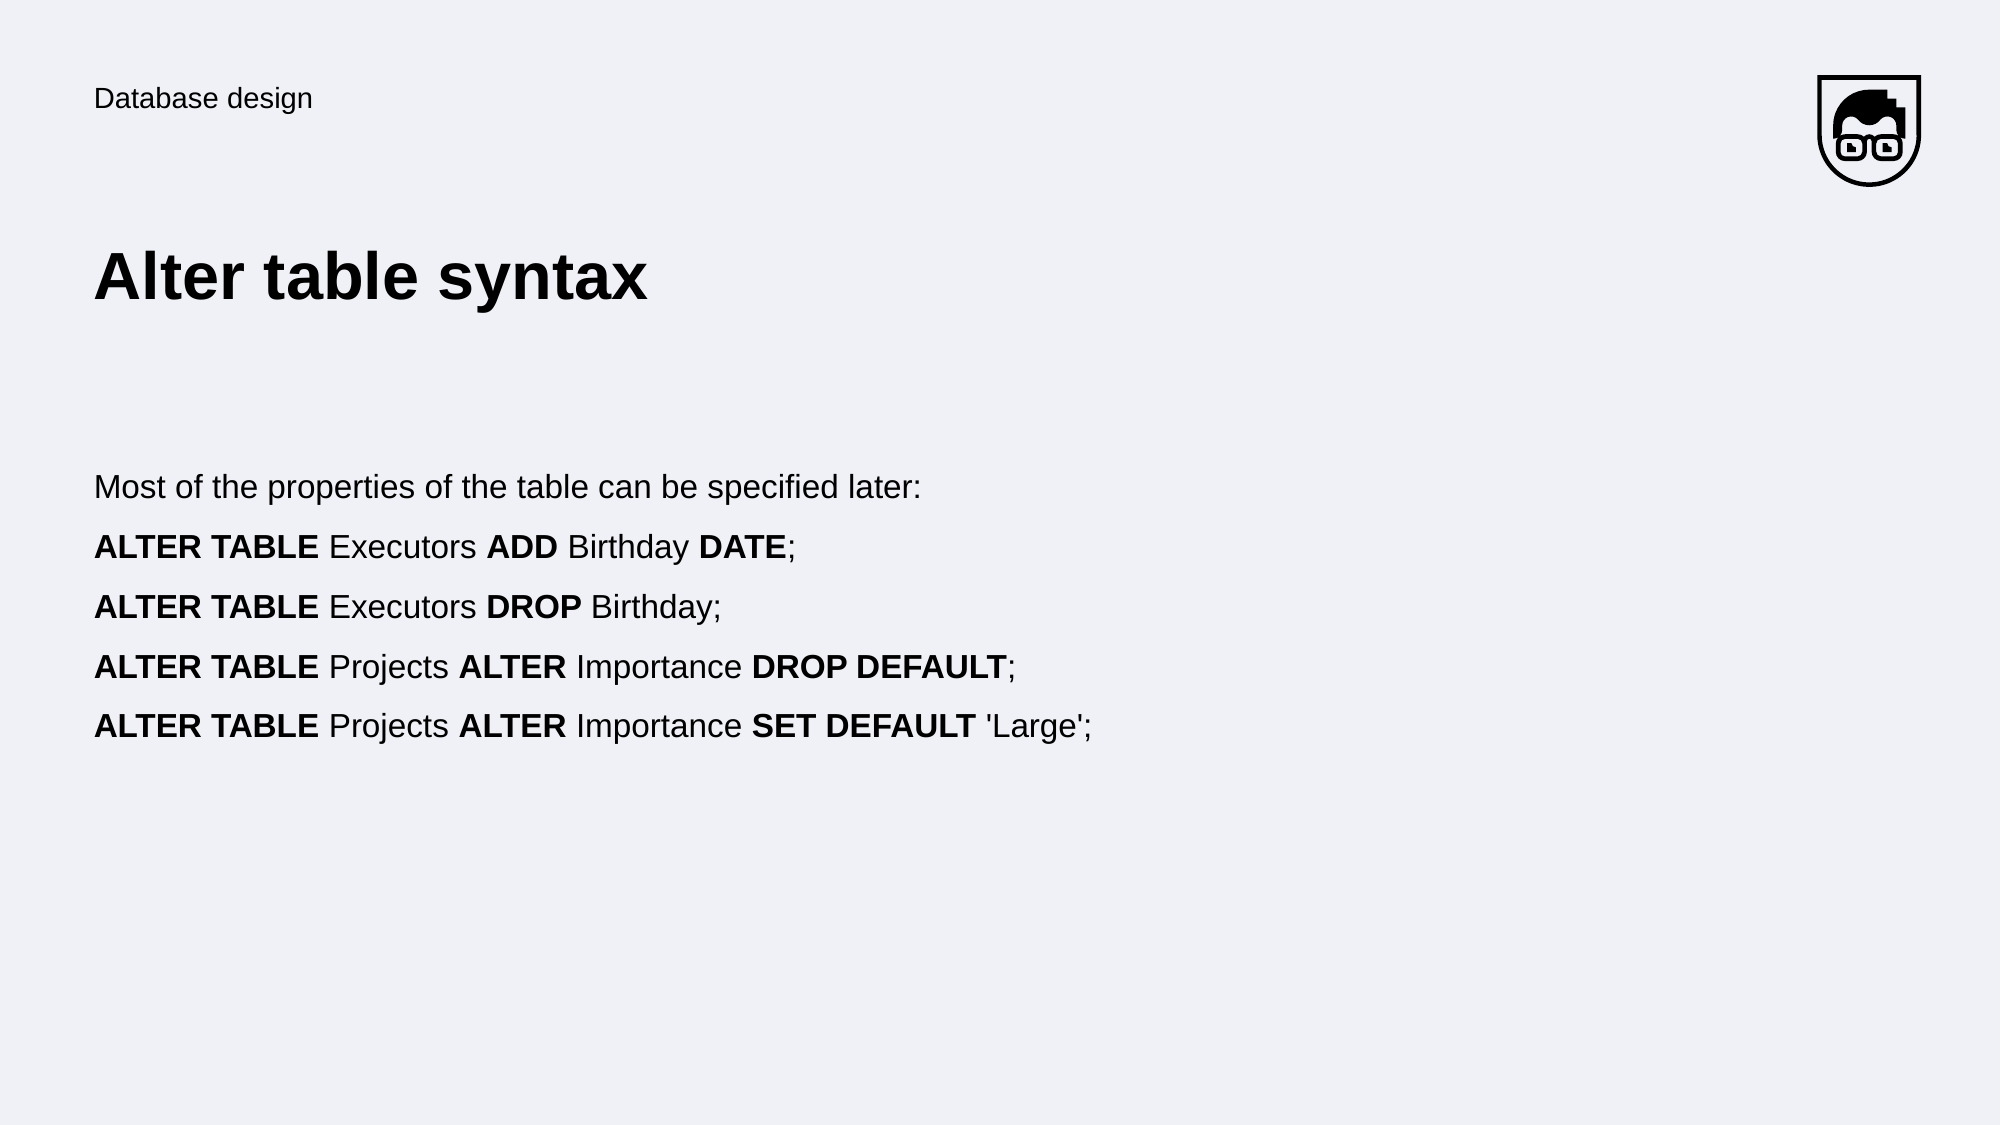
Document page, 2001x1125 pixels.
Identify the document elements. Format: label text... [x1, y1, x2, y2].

title Alter table syntax [78, 224, 1851, 438]
list Most of the properties of the table can be specified later: ALTER TABLE Executors ADD Birthday DATE; ALTER TABLE Executors DROP Birthday; ALTER TABLE Projects ALTER Importance DROP DEFAULT; ALTER TABLE Projects ALTER Importance SET DEFAULT 'Large'; [78, 438, 1861, 1085]
list Database design [78, 75, 1000, 150]
